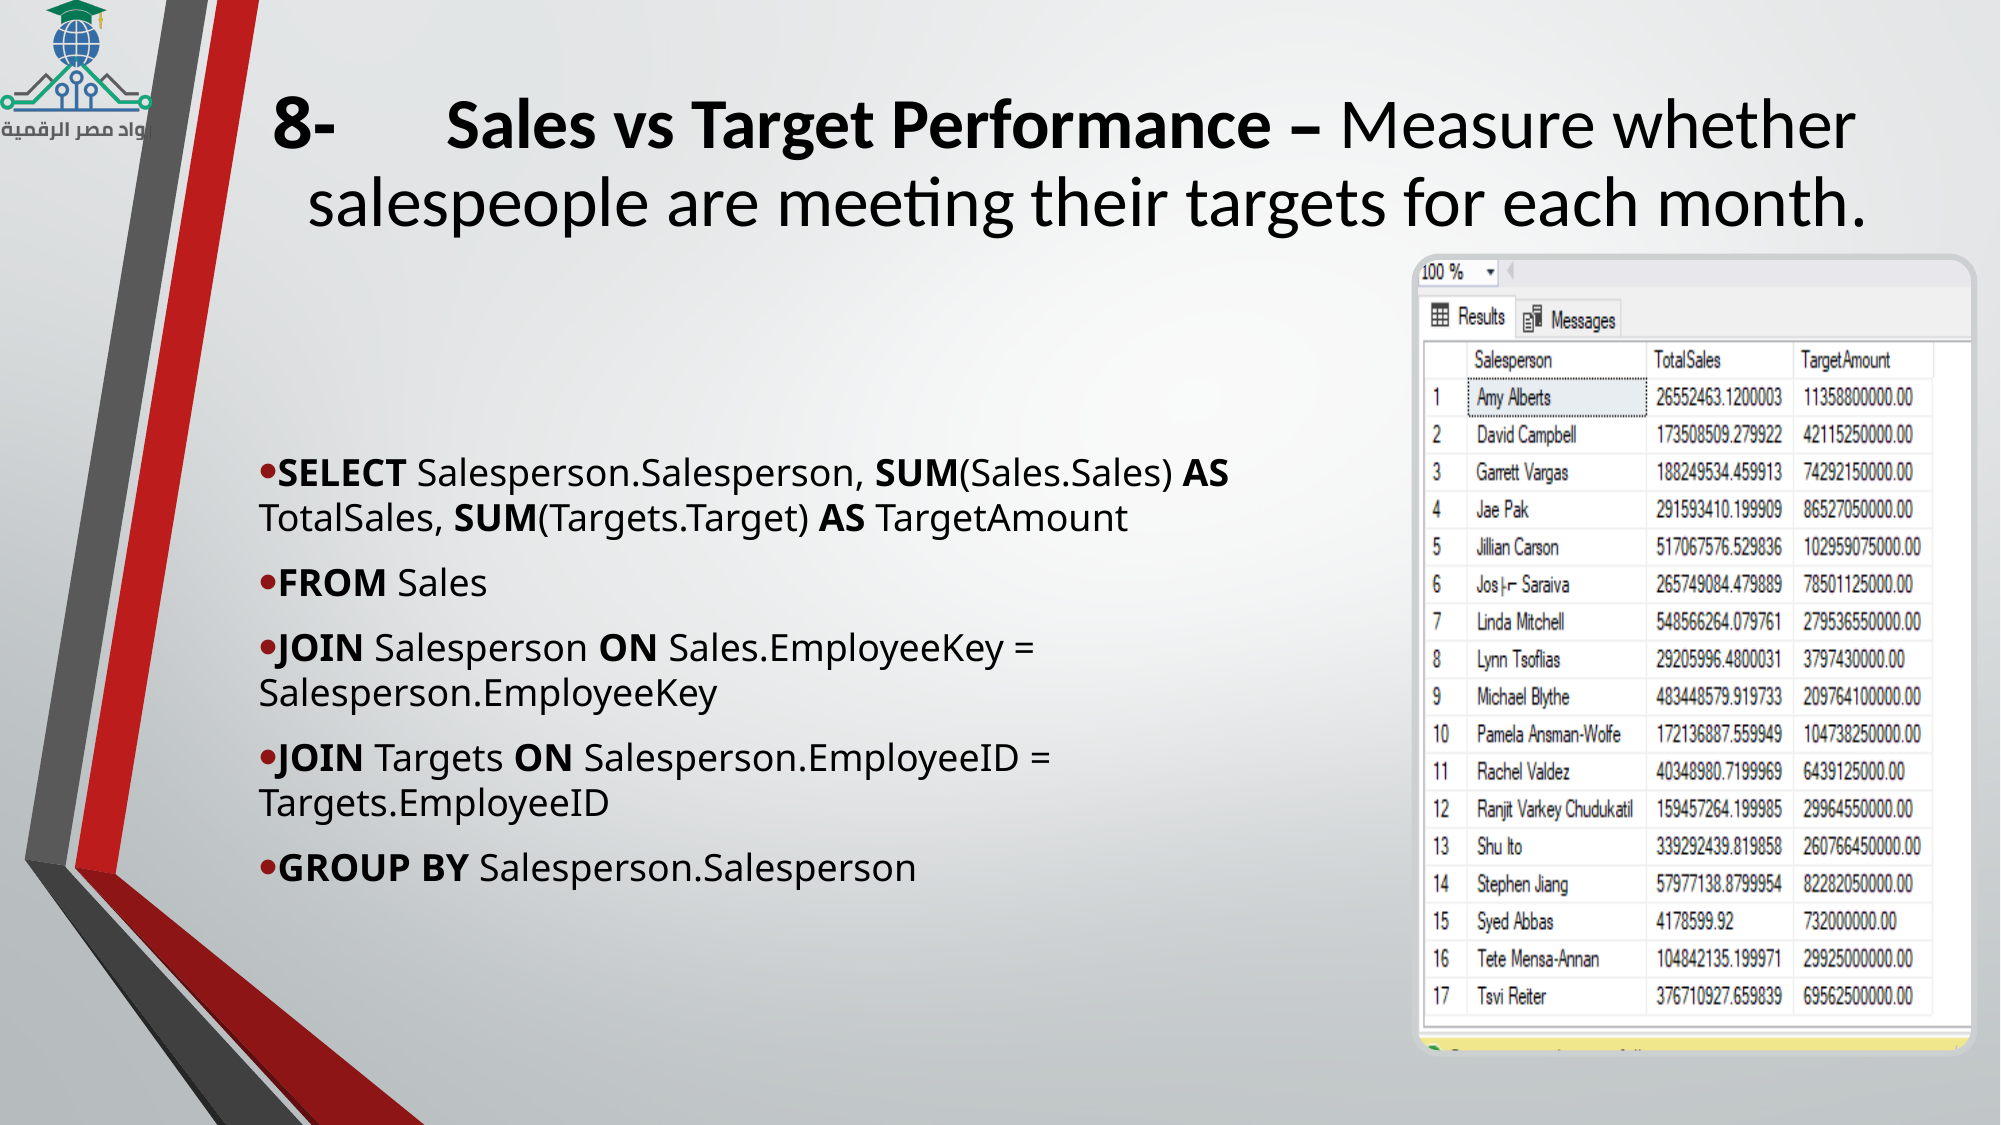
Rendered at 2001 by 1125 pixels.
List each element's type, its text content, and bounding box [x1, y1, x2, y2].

list SELECT Salesperson.Salesperson, SUM(Sales.Sales) AS TotalSales, SUM(Targets.Target) AS TargetAmount FROM Sales JOIN Salesperson ON Sales.EmployeeKey = Salesperson.EmployeeKey JOIN Targets ON Salesperson.EmployeeID = Targets.EmployeeID GROUP BY Salesperson.Salesperson [243, 323, 1305, 950]
picture [0, 0, 152, 140]
picture [1414, 256, 1975, 1054]
title 8- Sales vs Target Performance – Measure whether salespeople are meeting their targets for each month. [243, 77, 1887, 324]
